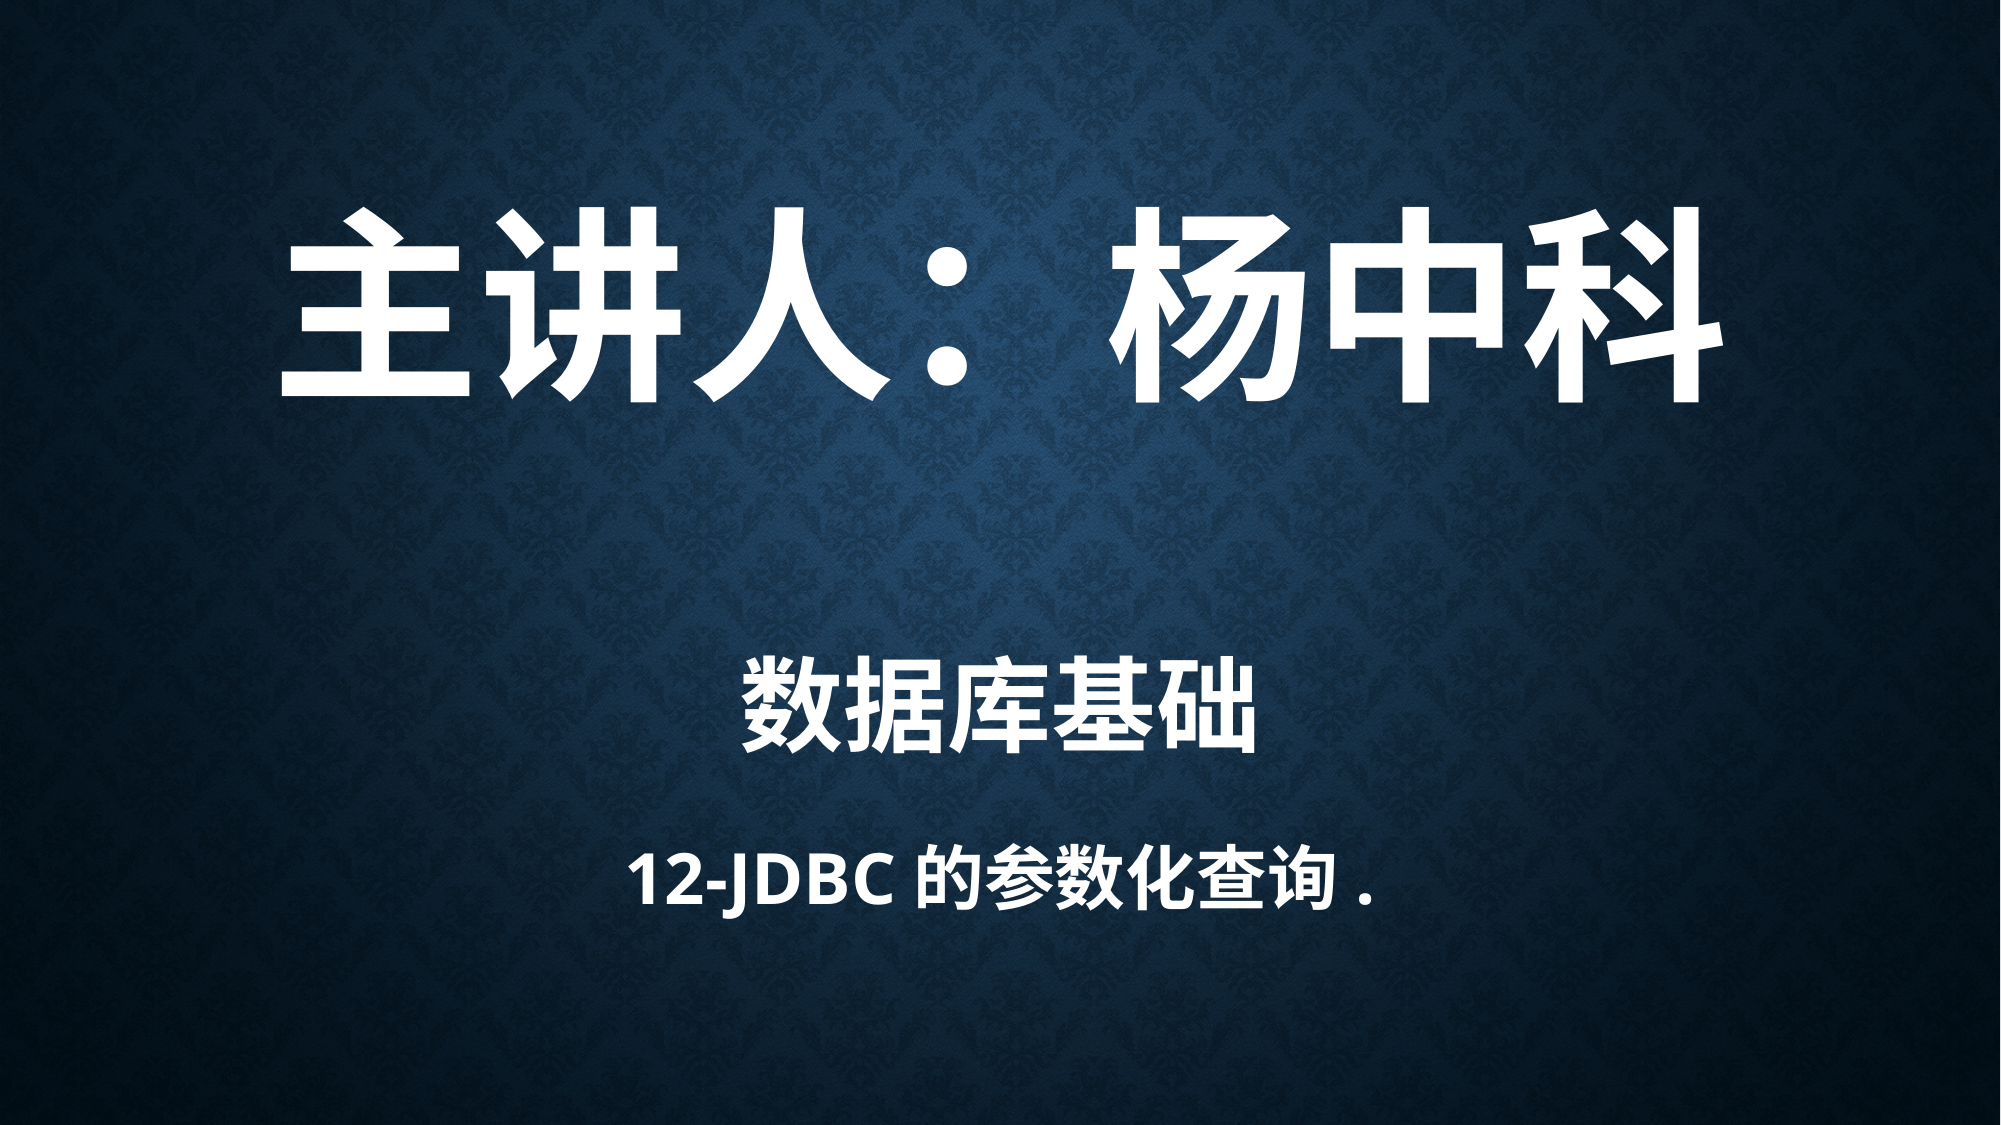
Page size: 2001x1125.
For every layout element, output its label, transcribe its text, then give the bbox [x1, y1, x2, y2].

title 主讲人：杨中科 数据库基础 12-JDBC的参数化查询. [0, 0, 2000, 1125]
